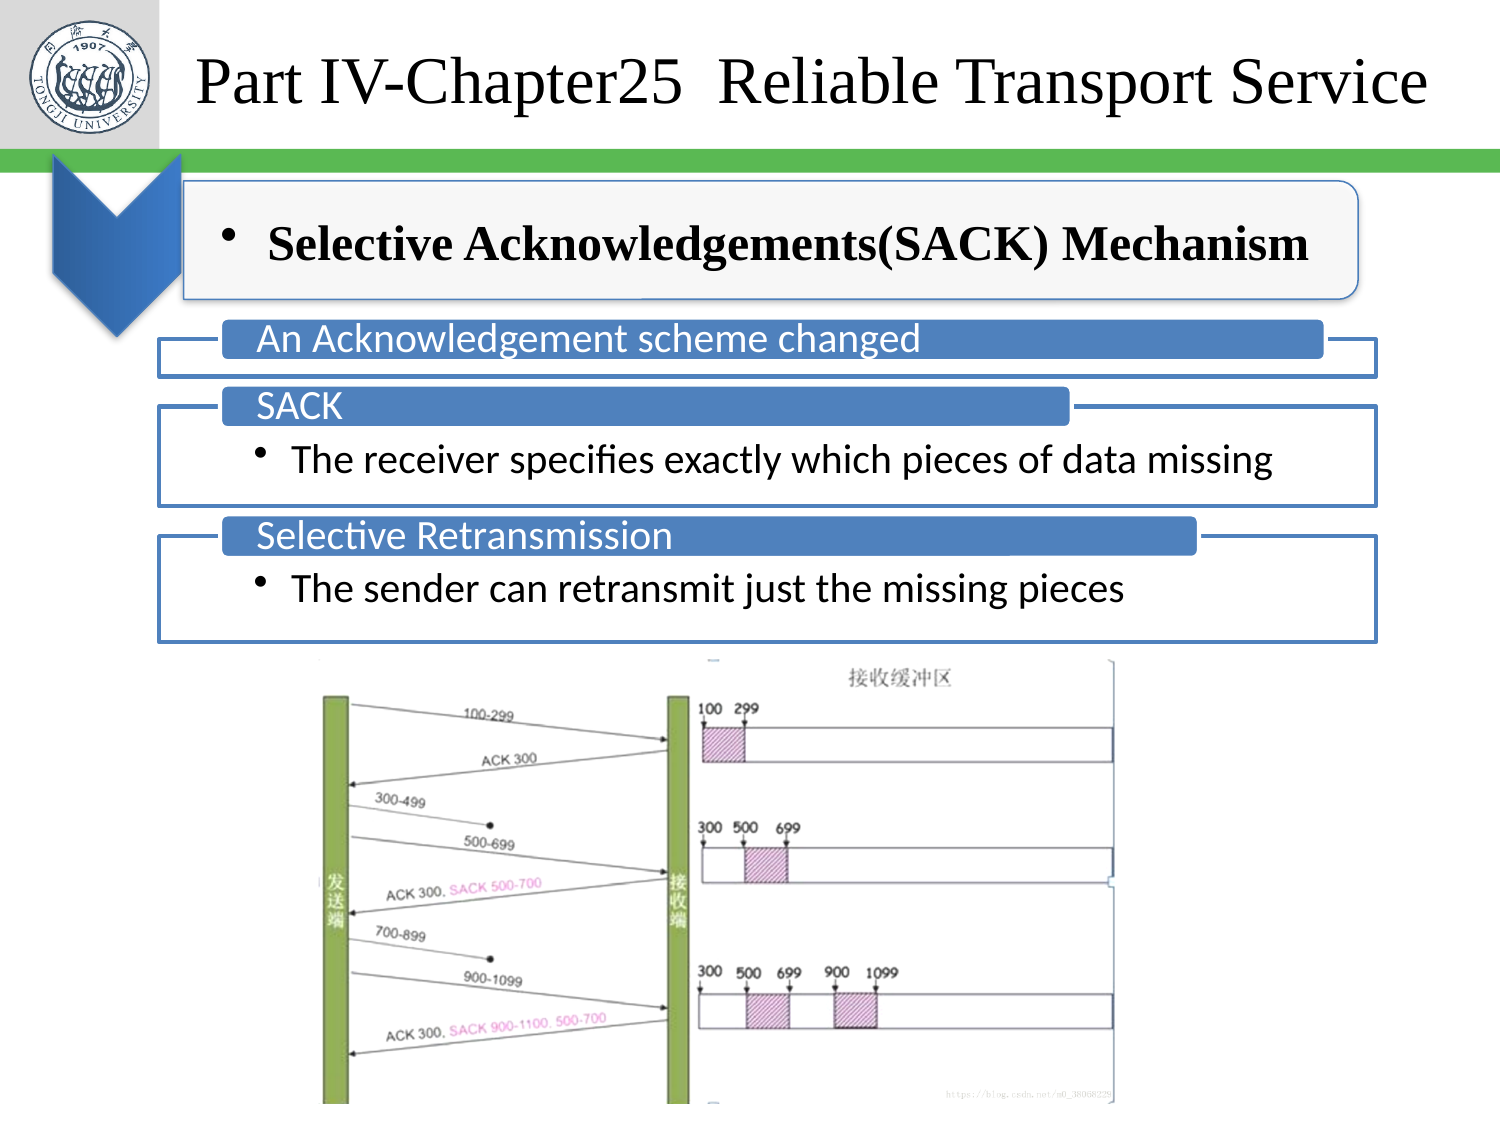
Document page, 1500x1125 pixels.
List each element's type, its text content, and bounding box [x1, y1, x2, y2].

picture [29, 20, 151, 135]
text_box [158, 308, 1377, 652]
picture [316, 650, 1118, 1104]
title Part IV-Chapter25 Reliable Transport Service [180, 3, 1471, 151]
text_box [182, 180, 1359, 300]
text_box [52, 154, 181, 337]
